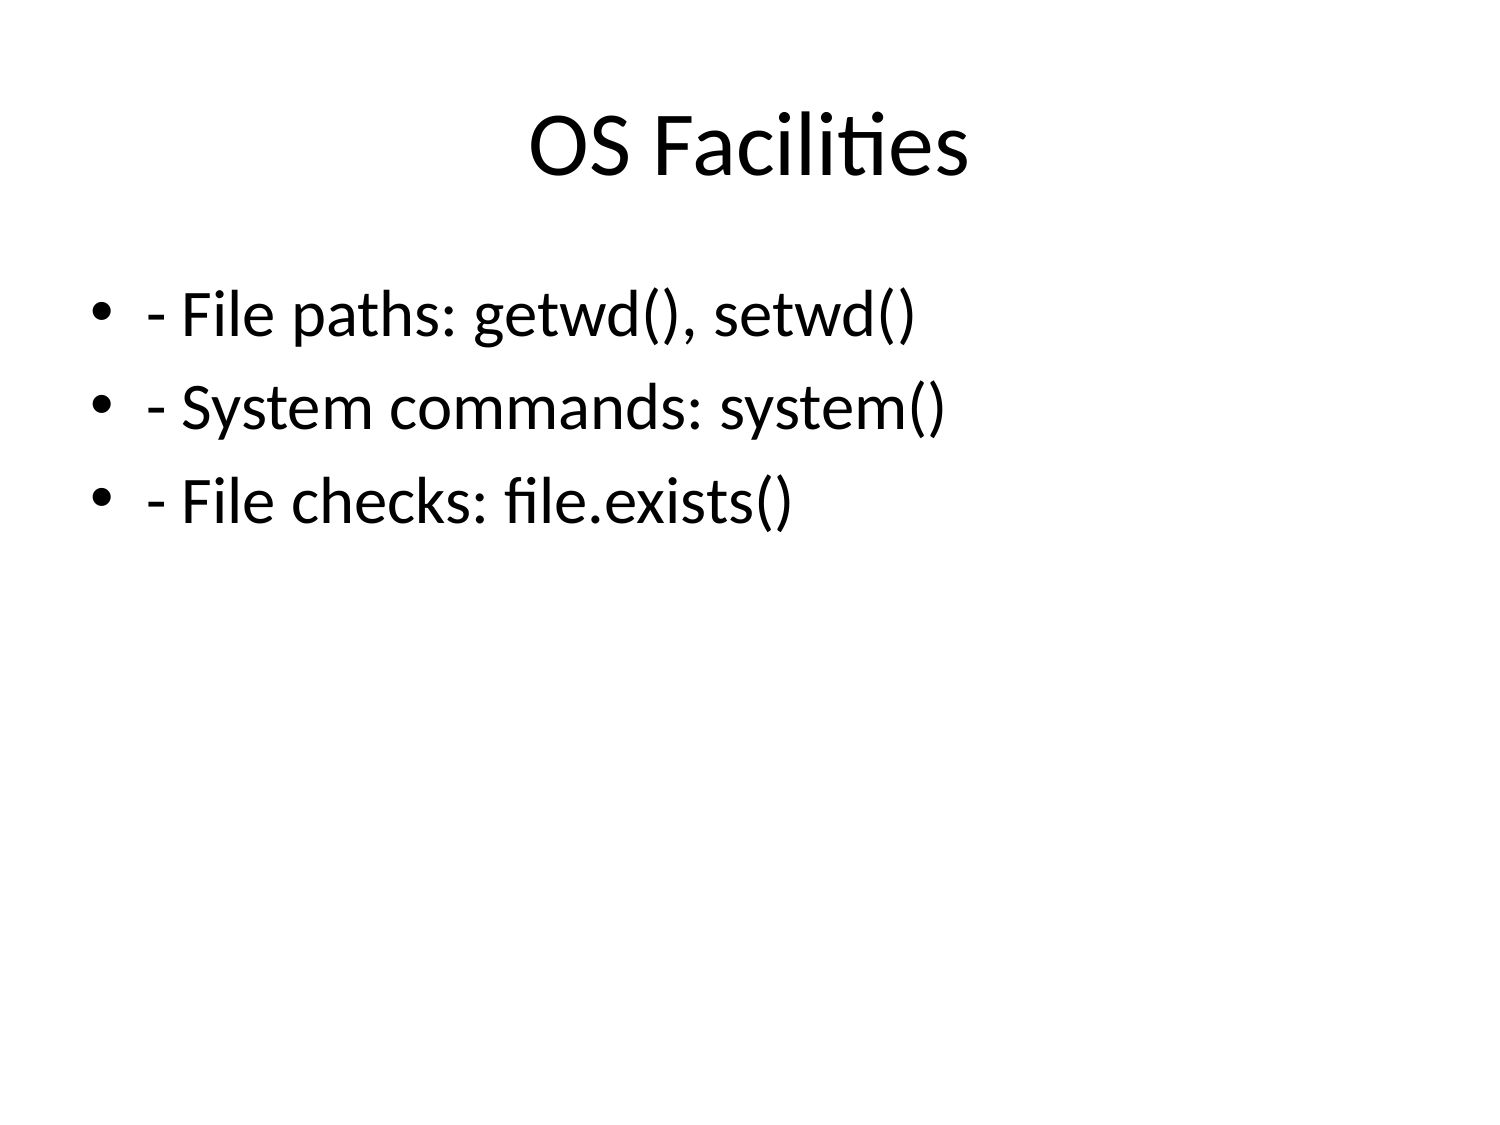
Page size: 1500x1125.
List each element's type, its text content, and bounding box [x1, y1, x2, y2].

list - File paths: getwd(), setwd() - System commands: system() - File checks: file.exists() [75, 262, 1425, 1005]
title OS Facilities [75, 45, 1425, 233]
